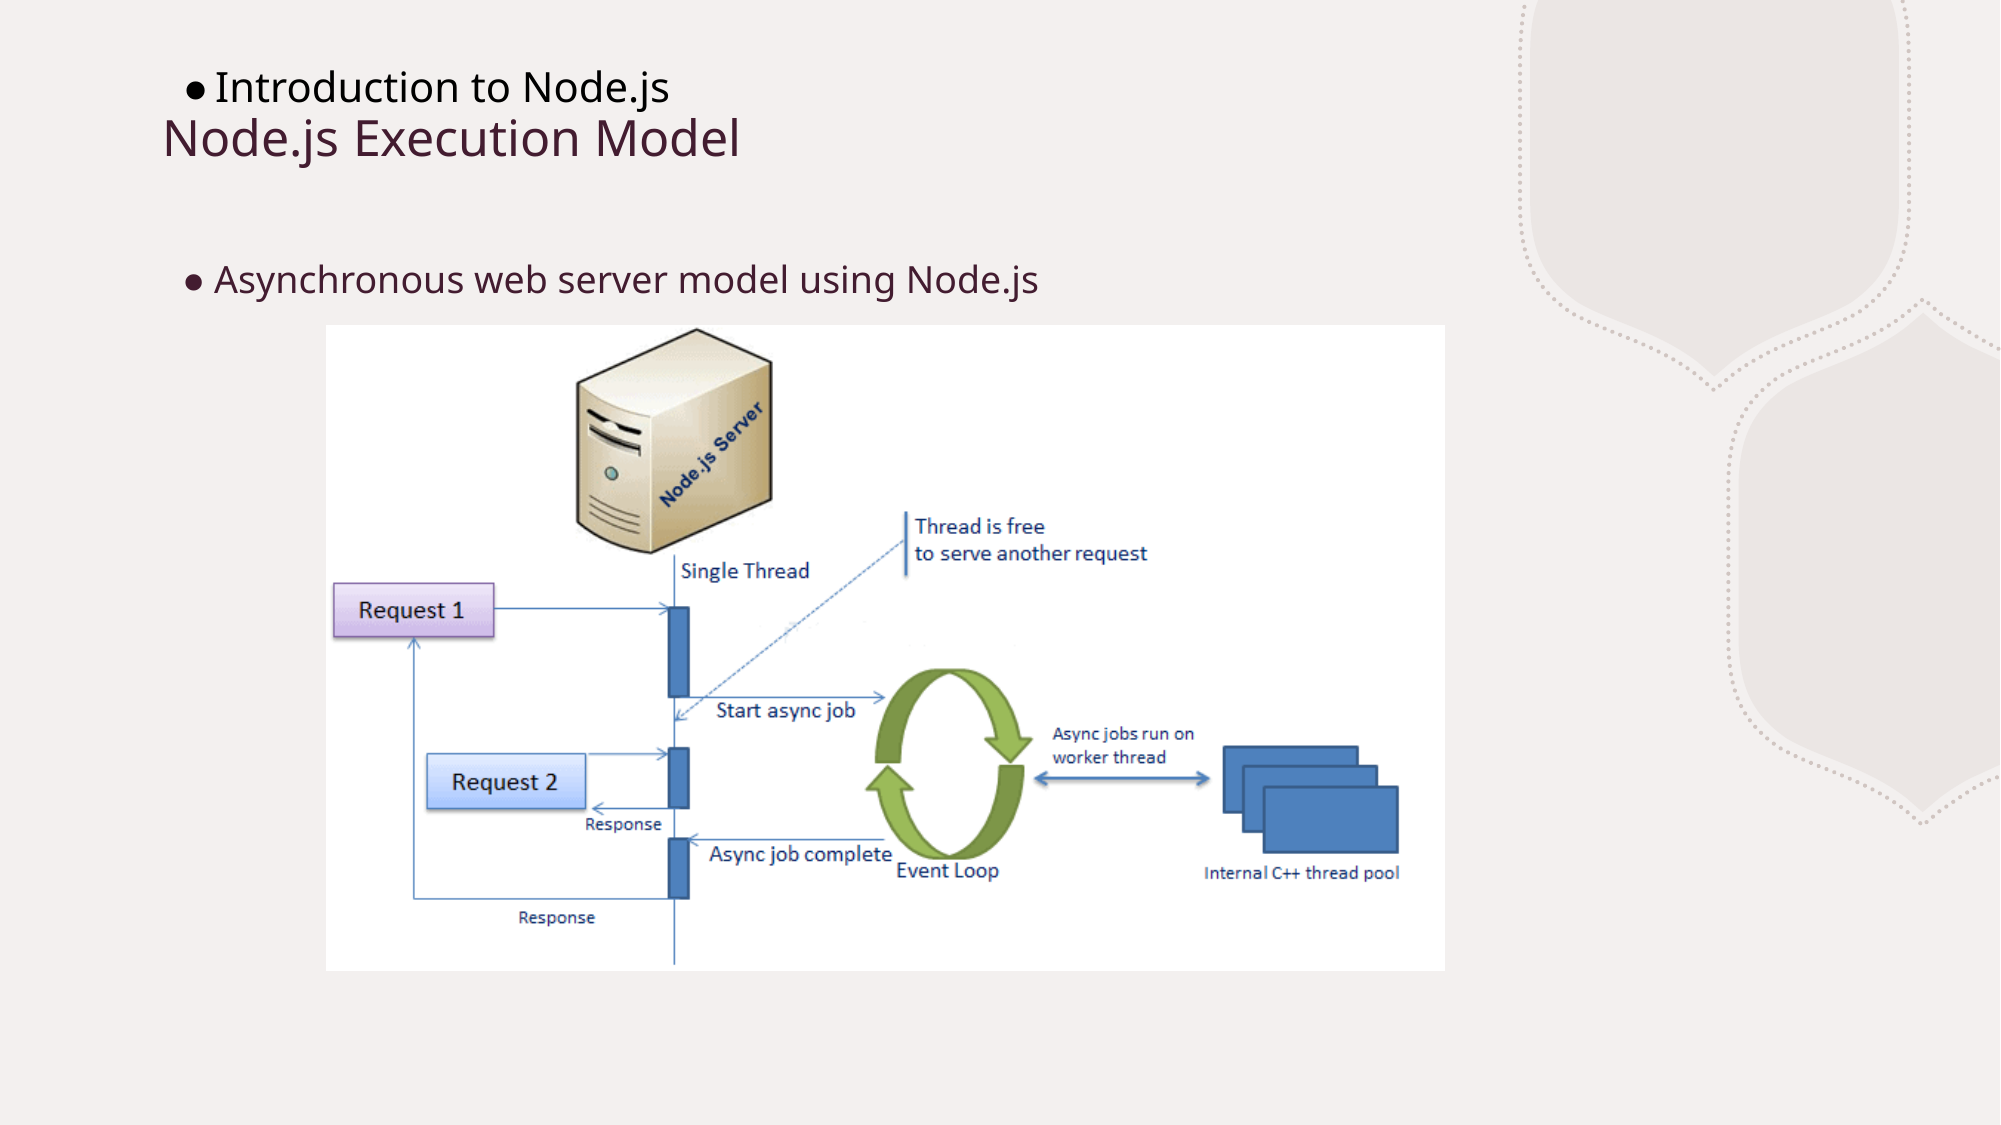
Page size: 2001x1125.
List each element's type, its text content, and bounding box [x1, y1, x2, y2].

list Asynchronous web server model using Node.js [161, 225, 1953, 976]
title Node.js Execution Model [162, 105, 1954, 169]
list Introduction to Node.js [161, 48, 1953, 110]
picture [326, 325, 1445, 971]
